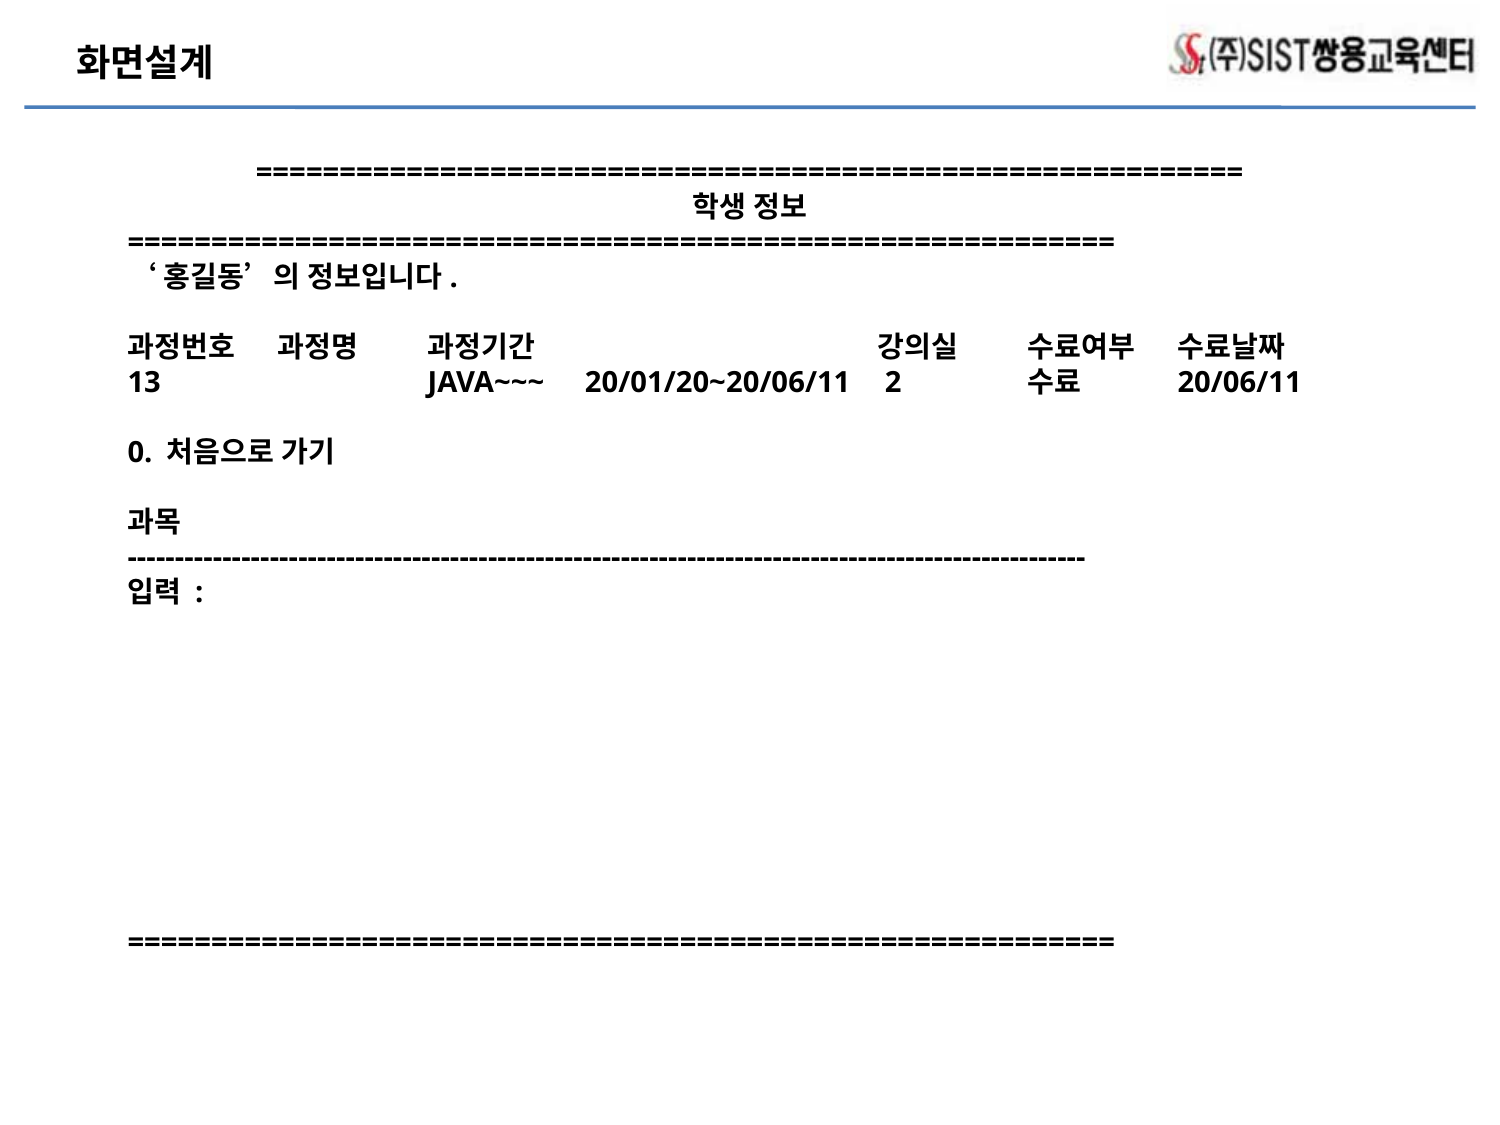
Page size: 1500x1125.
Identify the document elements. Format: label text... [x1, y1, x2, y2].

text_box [23, 31, 1476, 108]
title =========================================================== 학생 정보 =========================================================== ‘홍길동’의 정보입니다. 과정번호 과정명 과정기간 강의실 수료여부 수료날짜 13 JAVA~~~ 20/01/20~20/06/11 2 수료 20/06/11 0. 처음으로 가기 과목 ----------------------------------------------------------------------------------------------------- 입력 : =========================================================== [112, 117, 1388, 1020]
picture [1166, 4, 1480, 92]
